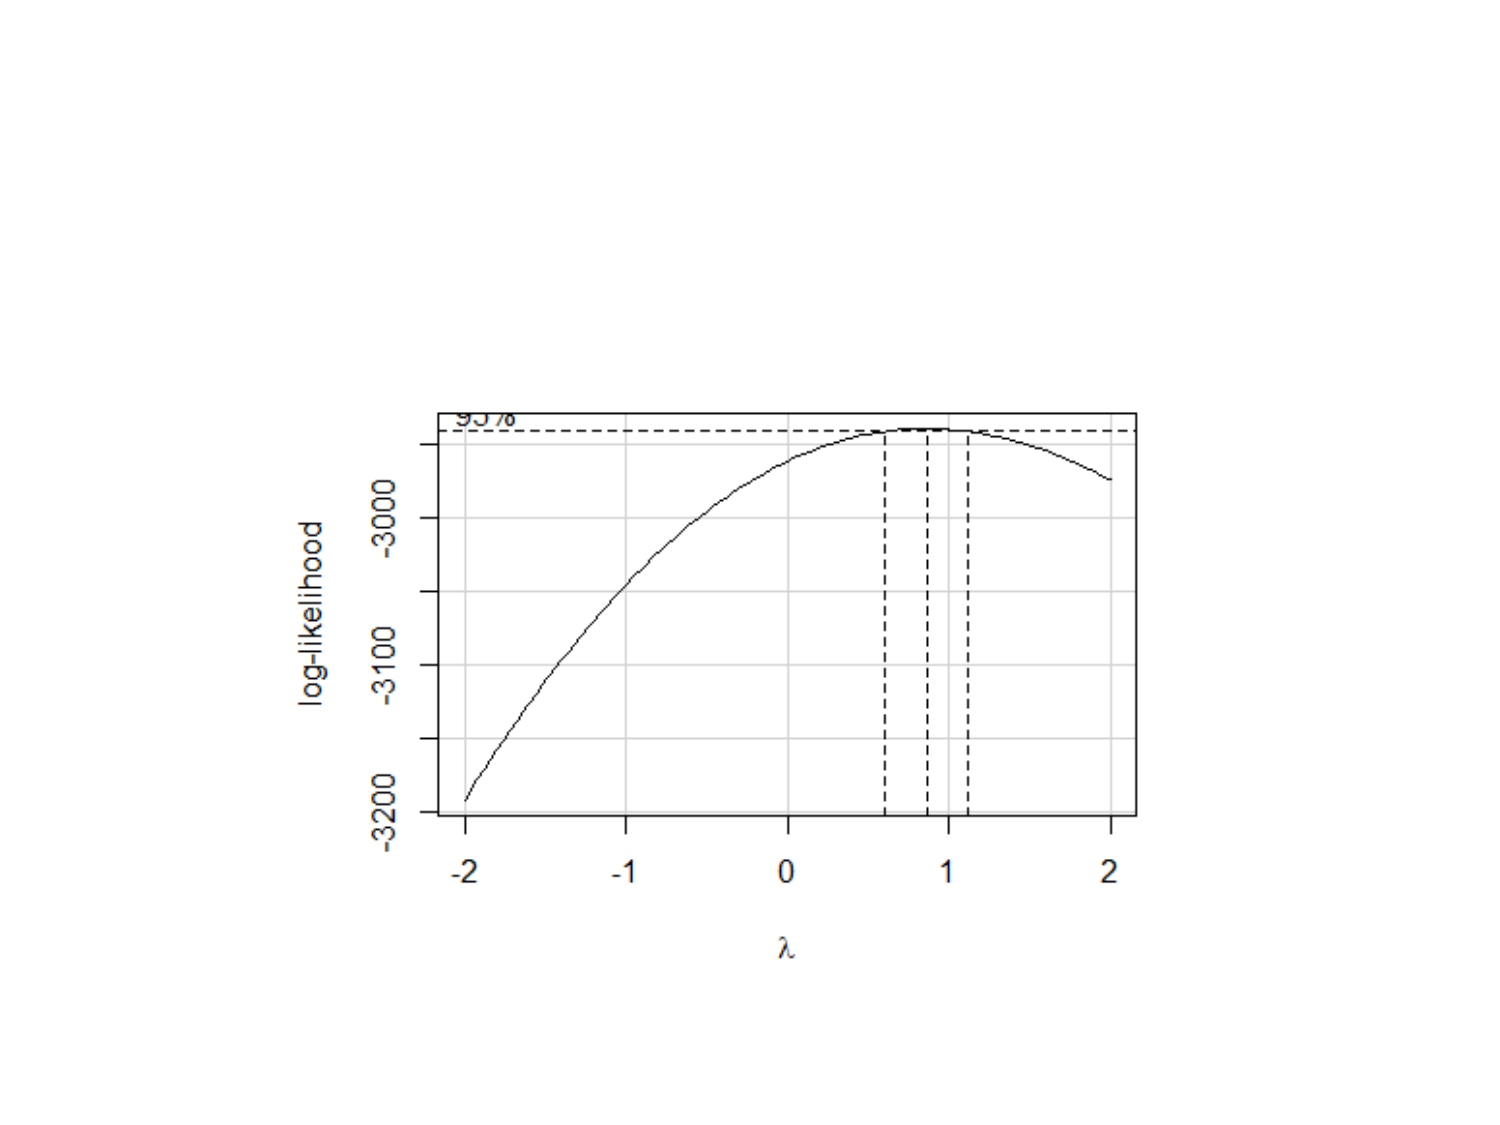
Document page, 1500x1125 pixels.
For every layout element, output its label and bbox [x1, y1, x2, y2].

picture [287, 262, 1215, 1005]
